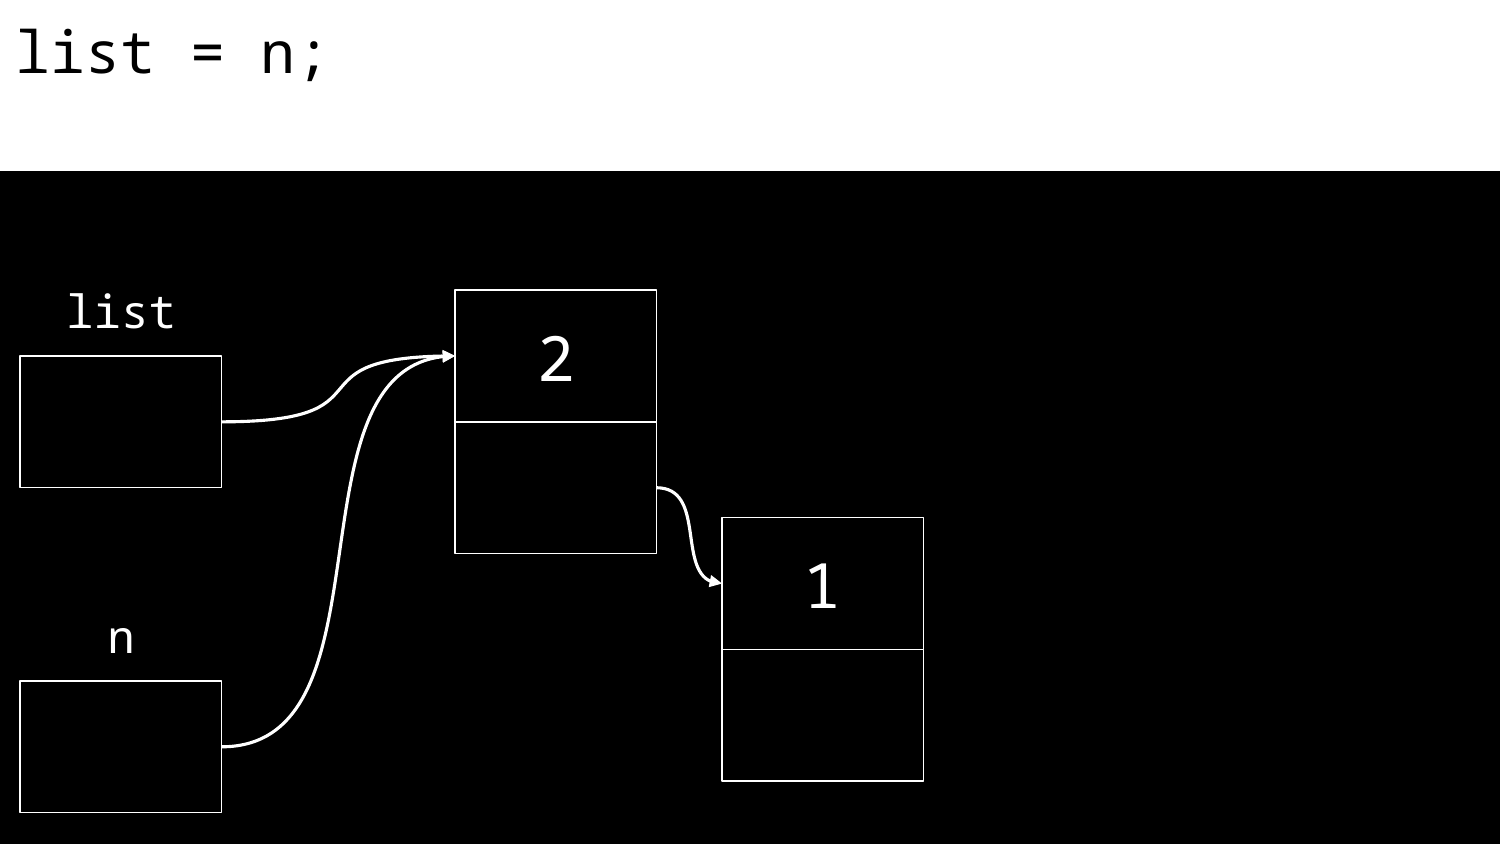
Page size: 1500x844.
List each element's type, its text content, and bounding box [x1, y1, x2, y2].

text_box n [50, 592, 192, 659]
text_box [20, 680, 222, 813]
text_box 1 [722, 517, 924, 649]
text_box [722, 649, 924, 782]
text_box [460, 421, 657, 554]
text_box list [50, 267, 192, 334]
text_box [221, 429, 456, 748]
title list = n; [0, 0, 1500, 171]
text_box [221, 355, 456, 423]
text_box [656, 487, 723, 584]
text_box 2 [455, 290, 657, 421]
text_box [20, 355, 219, 488]
